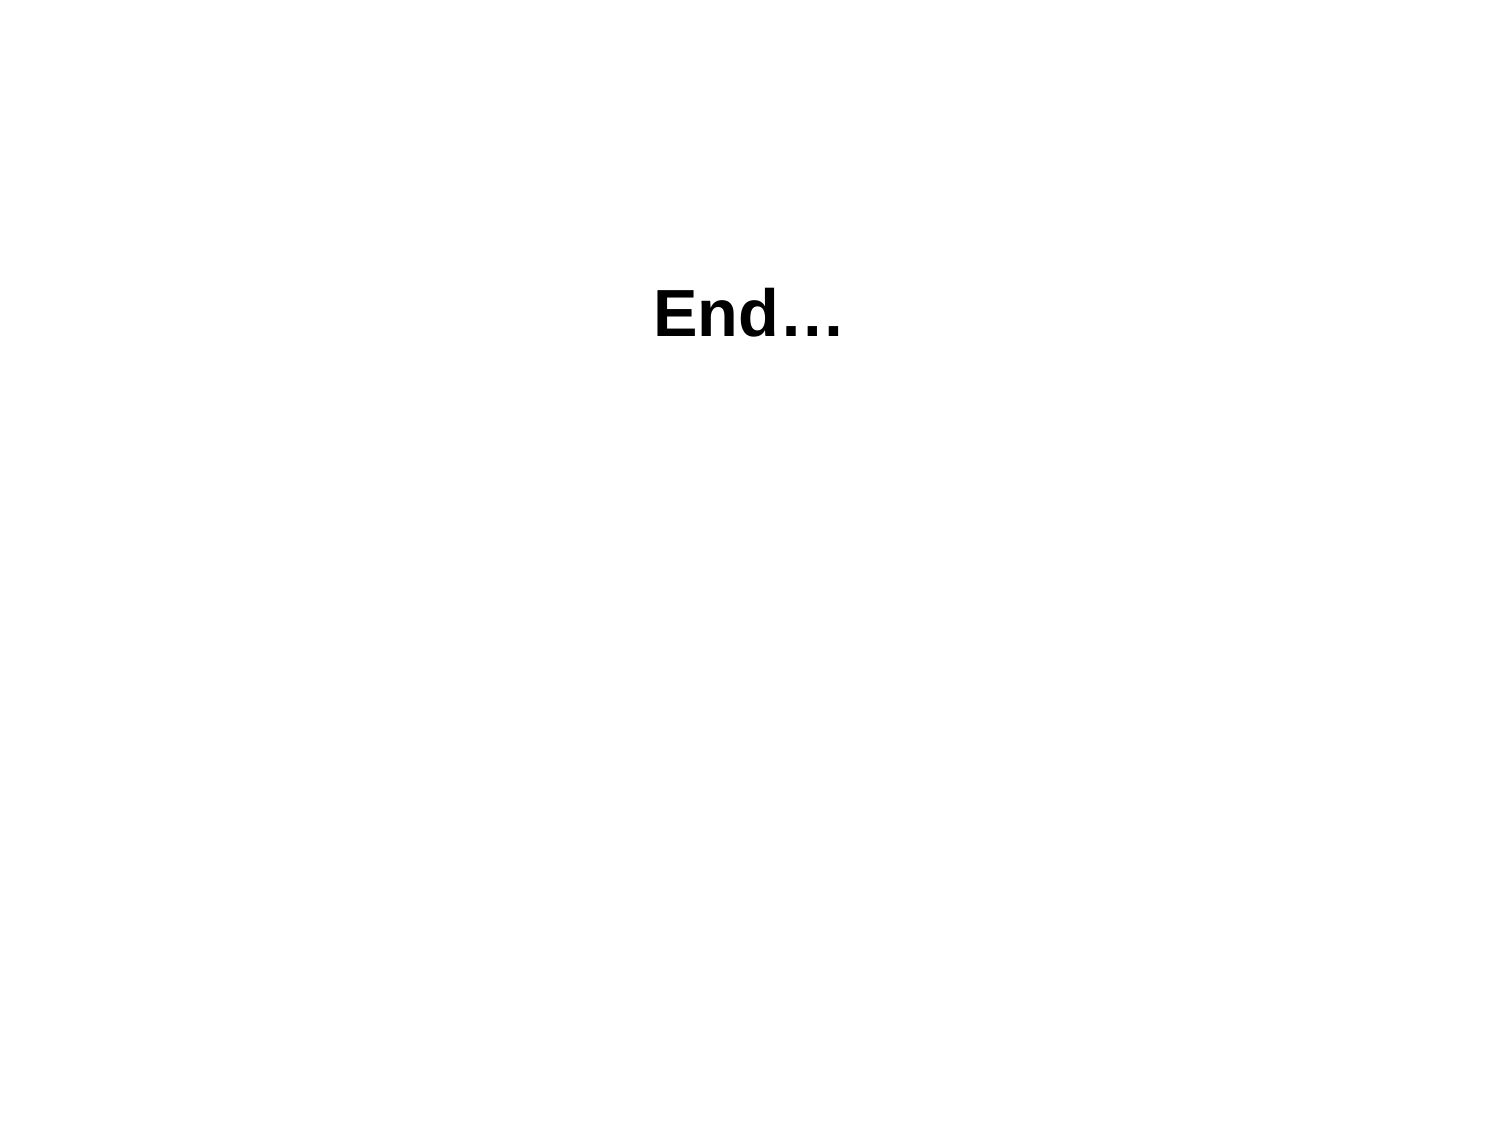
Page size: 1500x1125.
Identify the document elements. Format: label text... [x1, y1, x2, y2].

list End… [75, 262, 1425, 1005]
